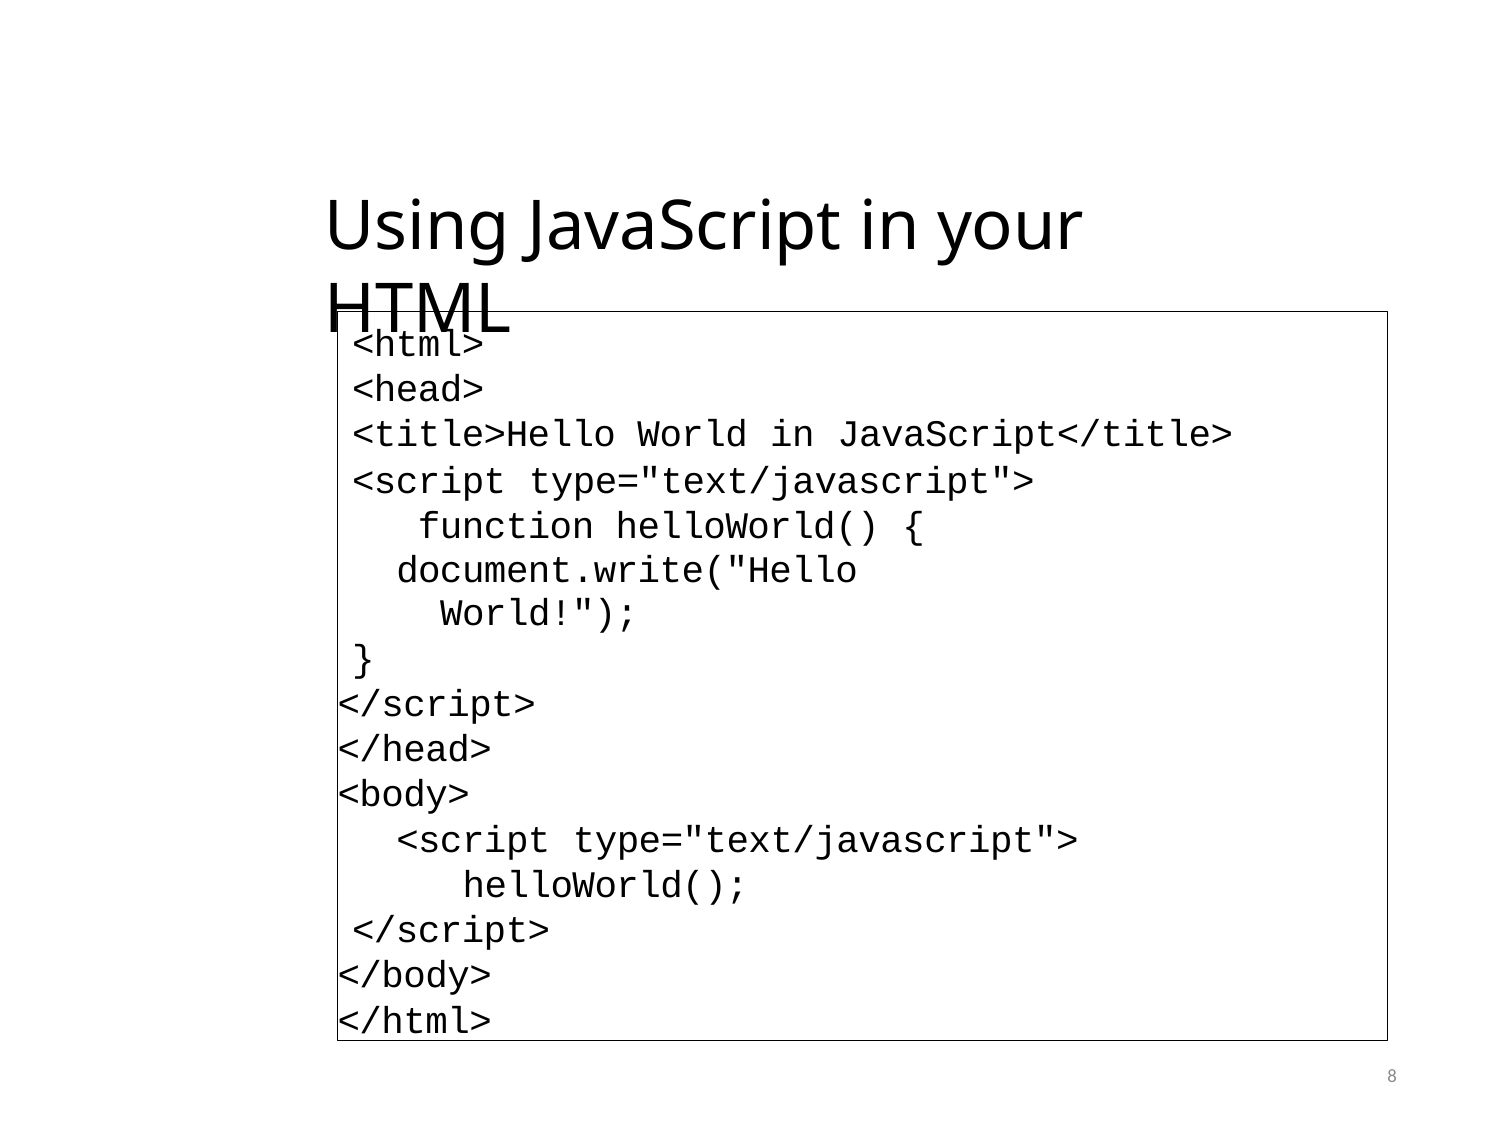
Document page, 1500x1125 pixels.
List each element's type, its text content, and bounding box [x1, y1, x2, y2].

slide_number 8 [1059, 744, 1397, 1125]
text_box <html> <head> <title>Hello World in JavaScript</title> <script type="text/javascript"> function helloWorld() { document.write("Hello World!"); } </script> </head> <body> <script type="text/javascript"> helloWorld(); </script> </body> </html> [337, 311, 1388, 1041]
title Using JavaScript in your HTML [322, 167, 1189, 358]
